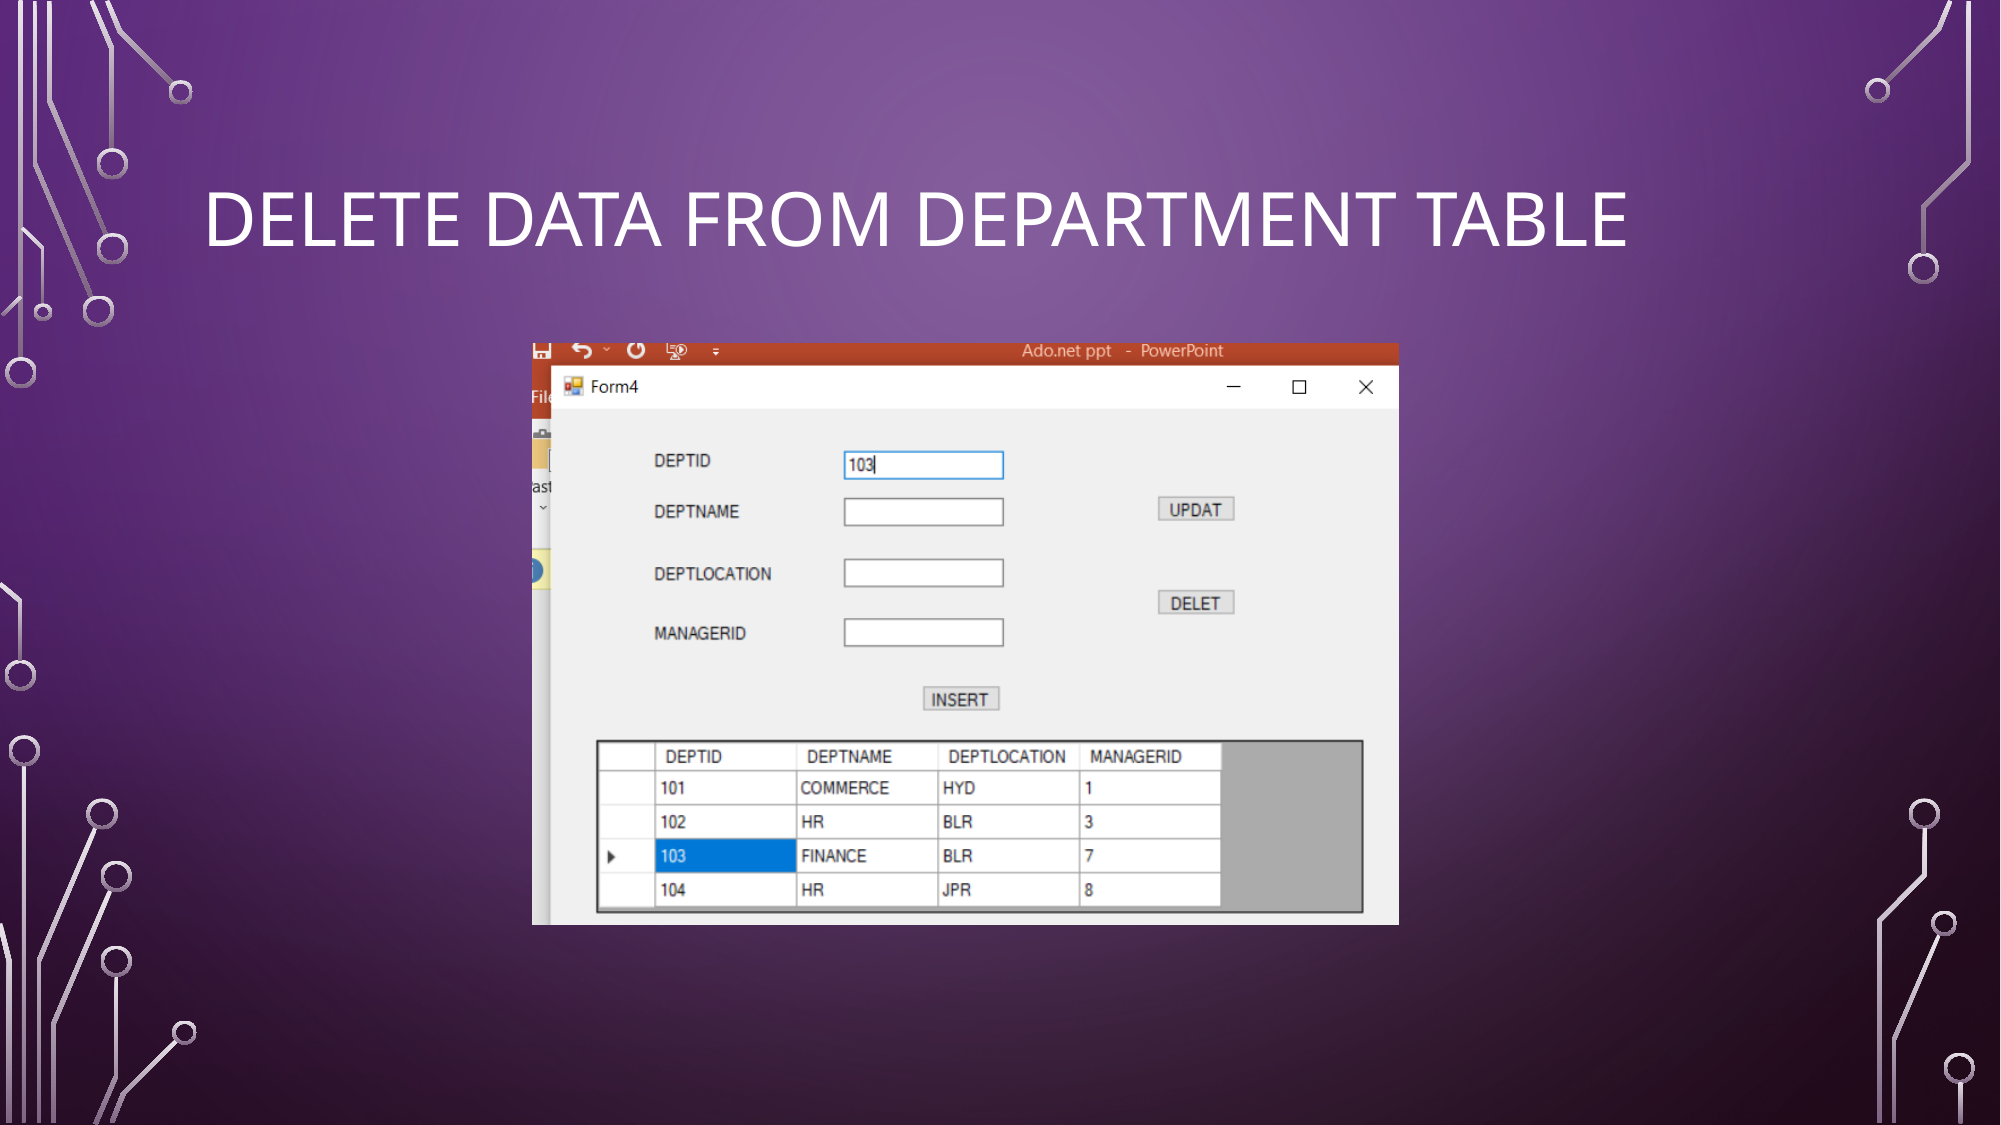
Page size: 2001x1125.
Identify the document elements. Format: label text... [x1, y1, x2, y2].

title DELETE DATA FROM DEPARTMENT TABLE [187, 101, 1813, 344]
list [532, 343, 1399, 926]
